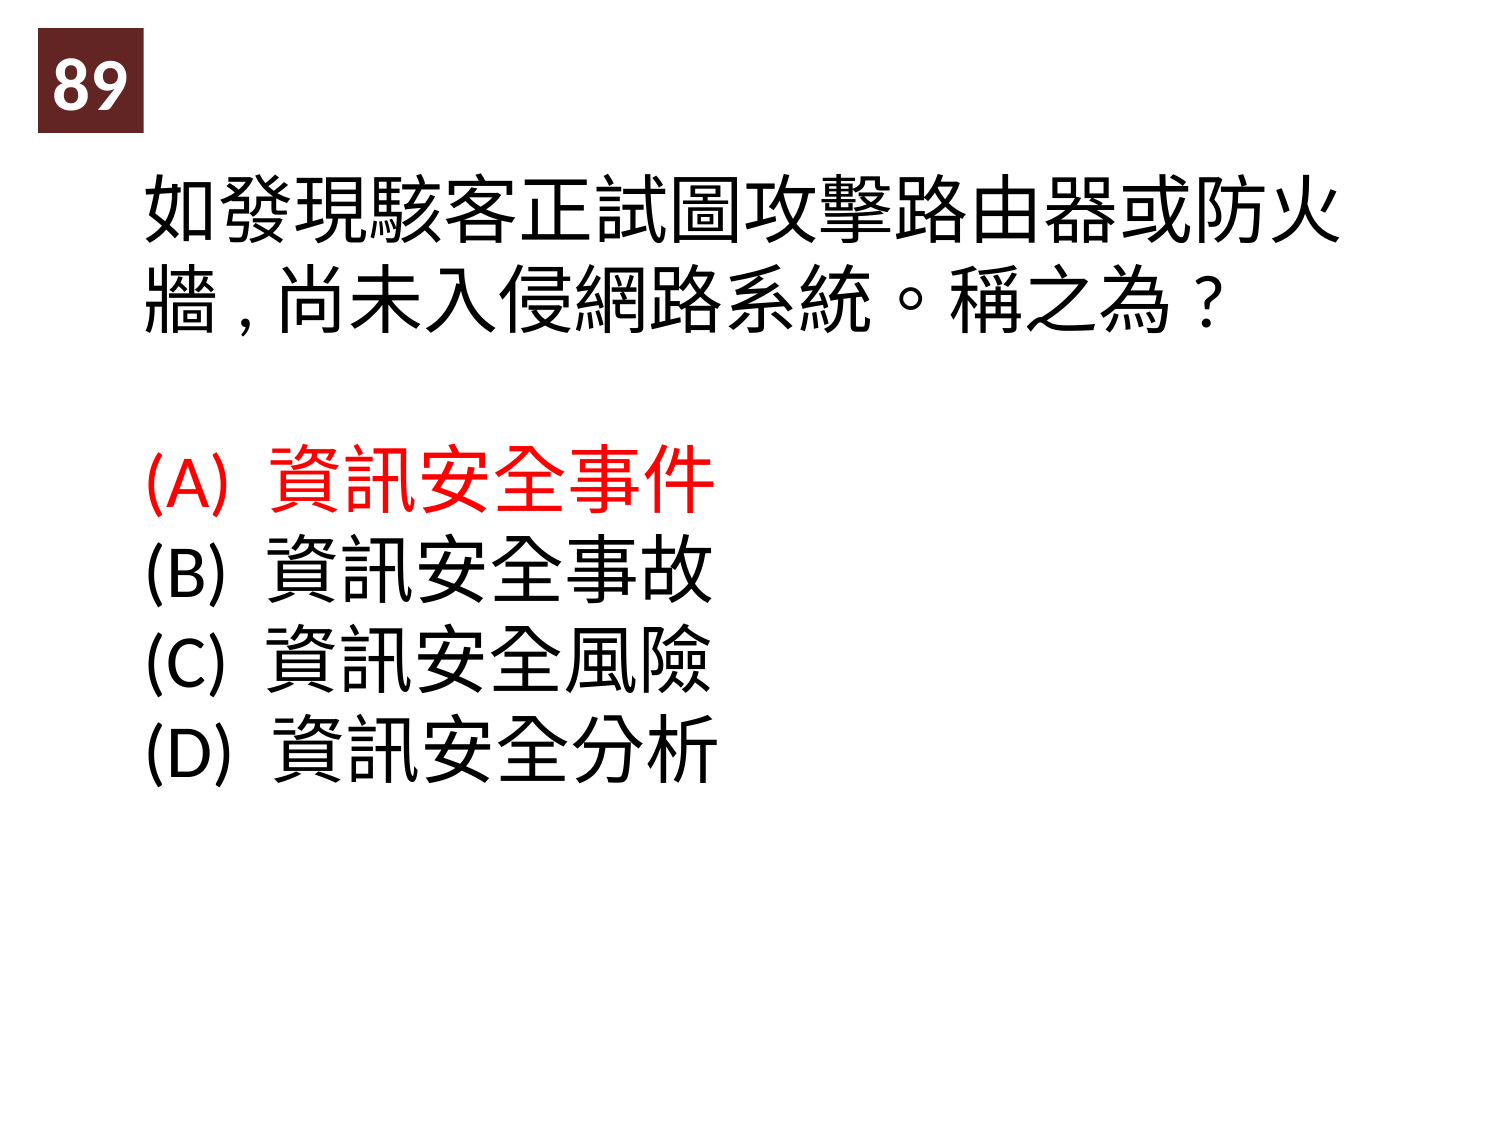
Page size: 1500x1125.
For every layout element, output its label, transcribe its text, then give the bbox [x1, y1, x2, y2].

text_box 如發現駭客正試圖攻擊路由器或防火牆,尚未入侵網路系統。稱之為? (A) 資訊安全事件 (B) 資訊安全事故 (C) 資訊安全風險 (D) 資訊安全分析 [128, 155, 1372, 800]
text_box 89 [38, 28, 144, 133]
